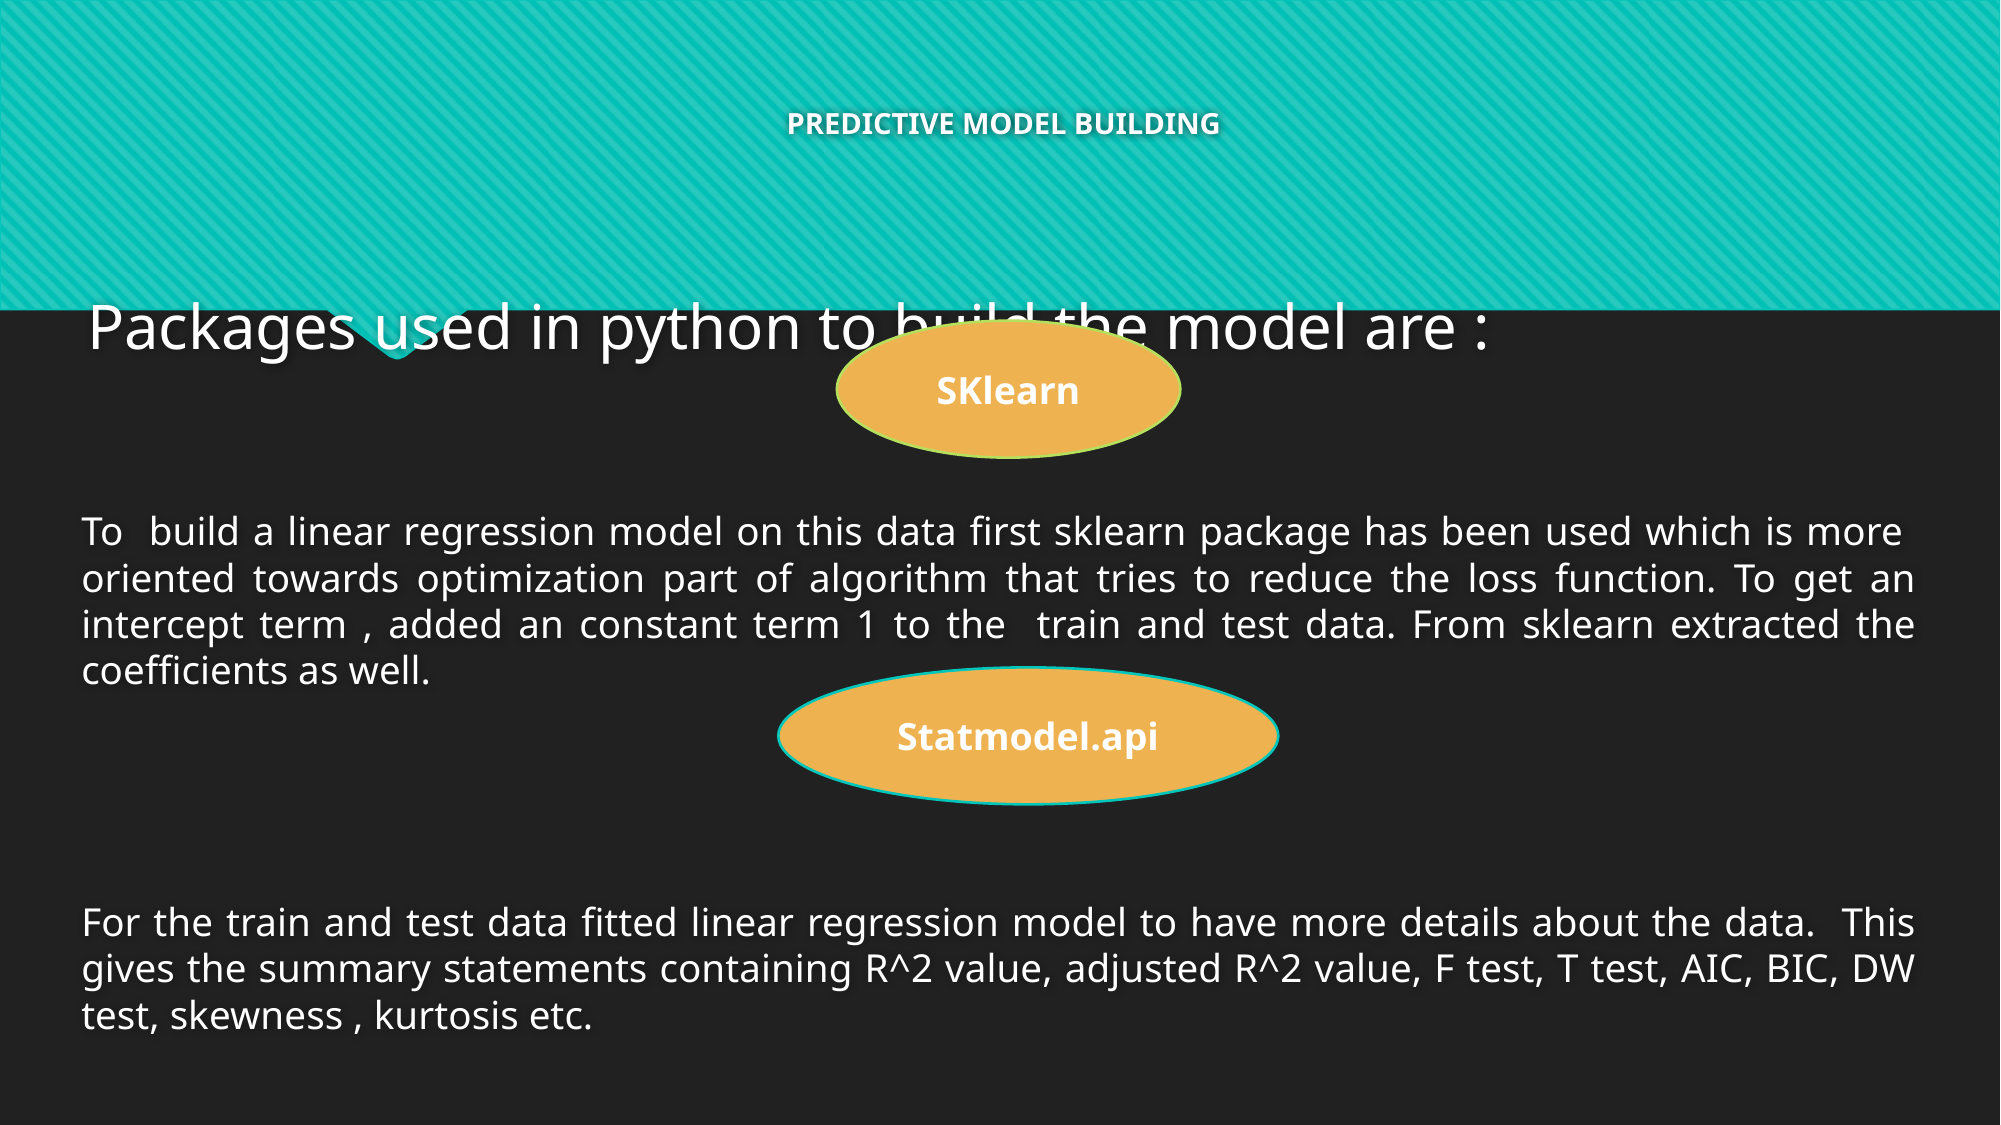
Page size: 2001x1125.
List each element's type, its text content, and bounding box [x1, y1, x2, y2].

list Packages used in python to build the model are : To build a linear regression model on this data first sklearn package has been used which is more oriented towards optimization part of algorithm that tries to reduce the loss function. To get an intercept term , added an constant term 1 to the train and test data. From sklearn extracted the coefficients as well. For the train and test data fitted linear regression model to have more details about the data. This gives the summary statements containing R^2 value, adjusted R^2 value, F test, T test, AIC, BIC, DW test, skewness , kurtosis etc. [66, 280, 1933, 1055]
picture [1, 1, 1999, 308]
text_box Statmodel.api [778, 667, 1279, 805]
title PREDICTIVE MODEL BUILDING [137, 0, 1863, 183]
text_box SKlearn [836, 320, 1181, 458]
